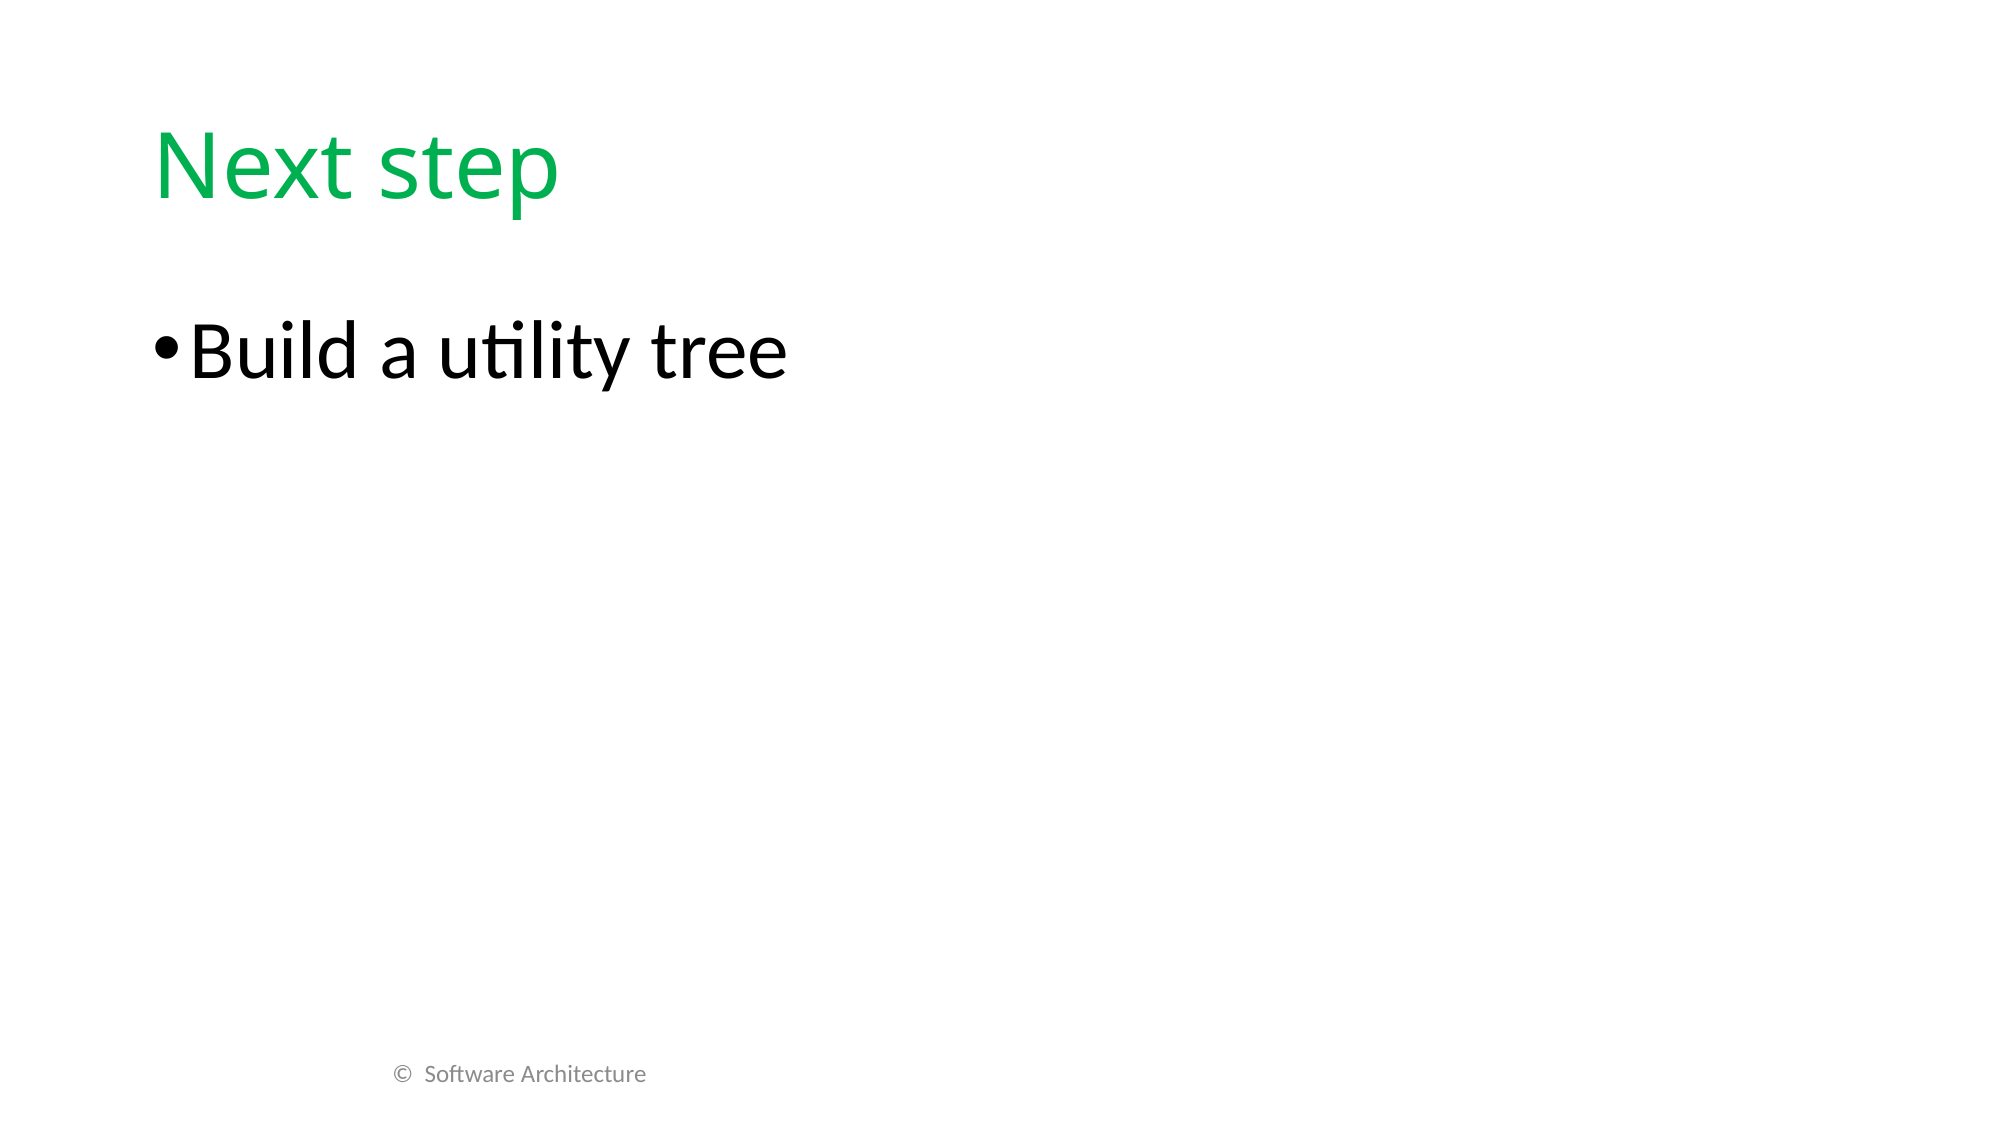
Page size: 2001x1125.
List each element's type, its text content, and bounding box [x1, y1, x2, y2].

title Next step [137, 59, 1863, 278]
list Build a utility tree [137, 299, 1863, 1014]
footer © Software Architecture [0, 1042, 1040, 1103]
